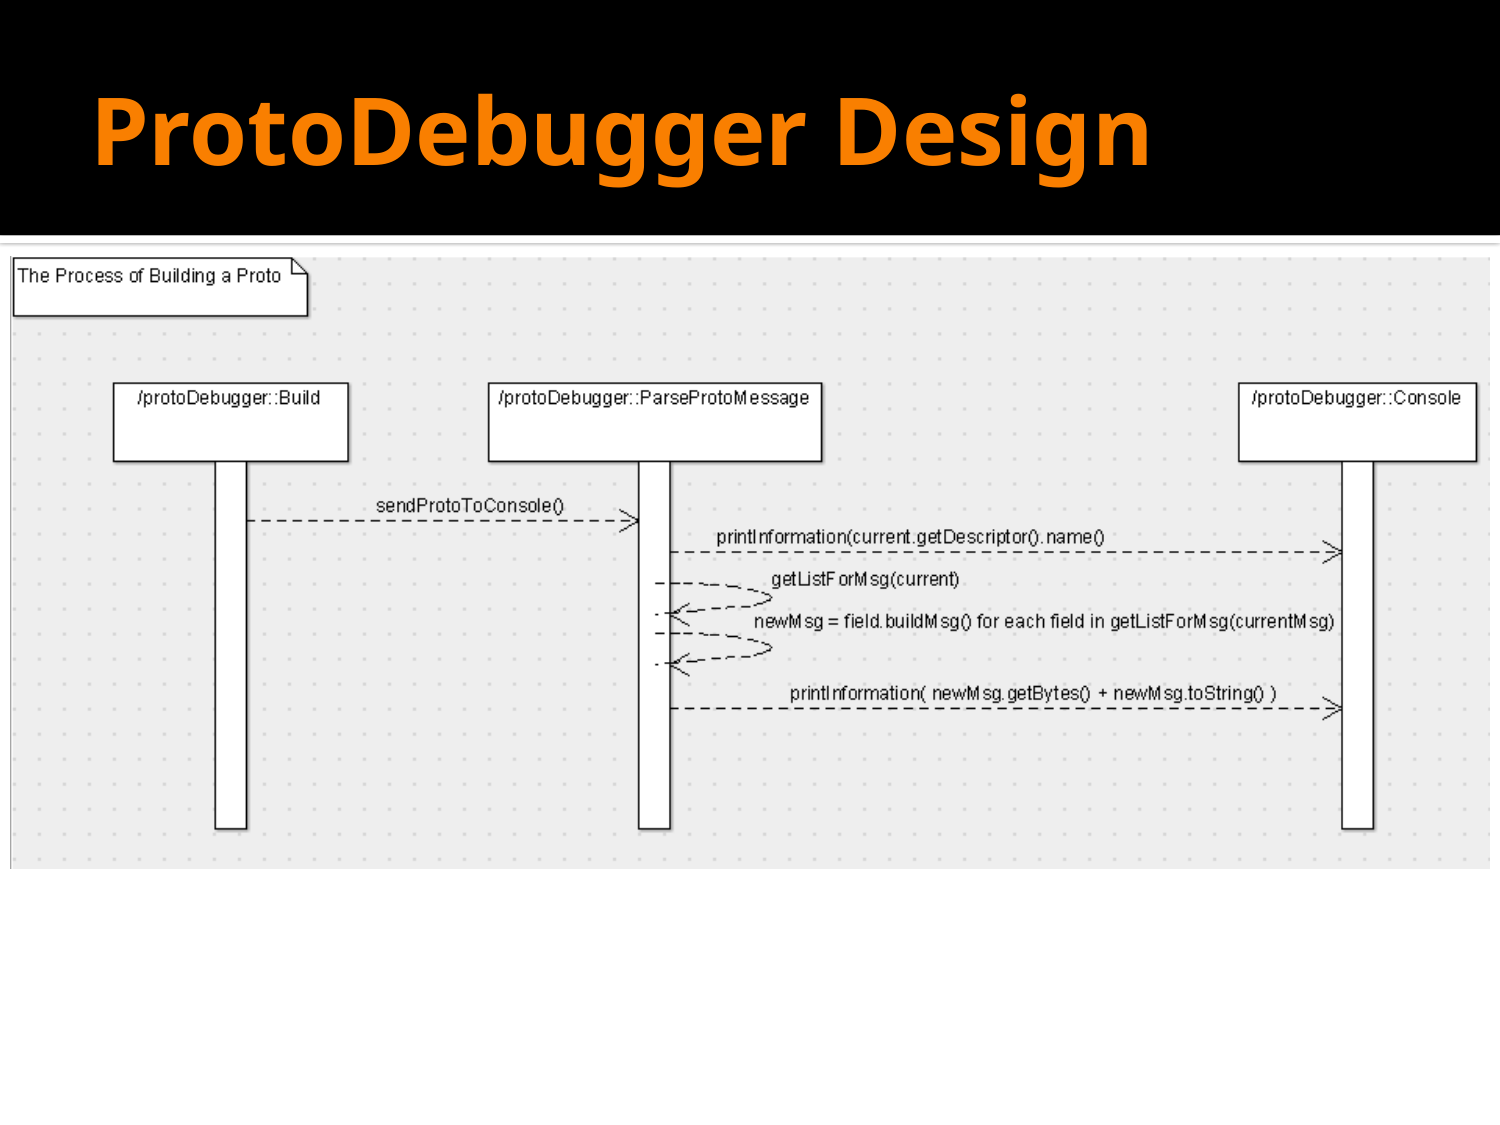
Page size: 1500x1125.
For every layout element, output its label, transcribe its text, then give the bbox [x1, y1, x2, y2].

title ProtoDebugger Design [75, 25, 1425, 231]
picture [10, 256, 1490, 869]
